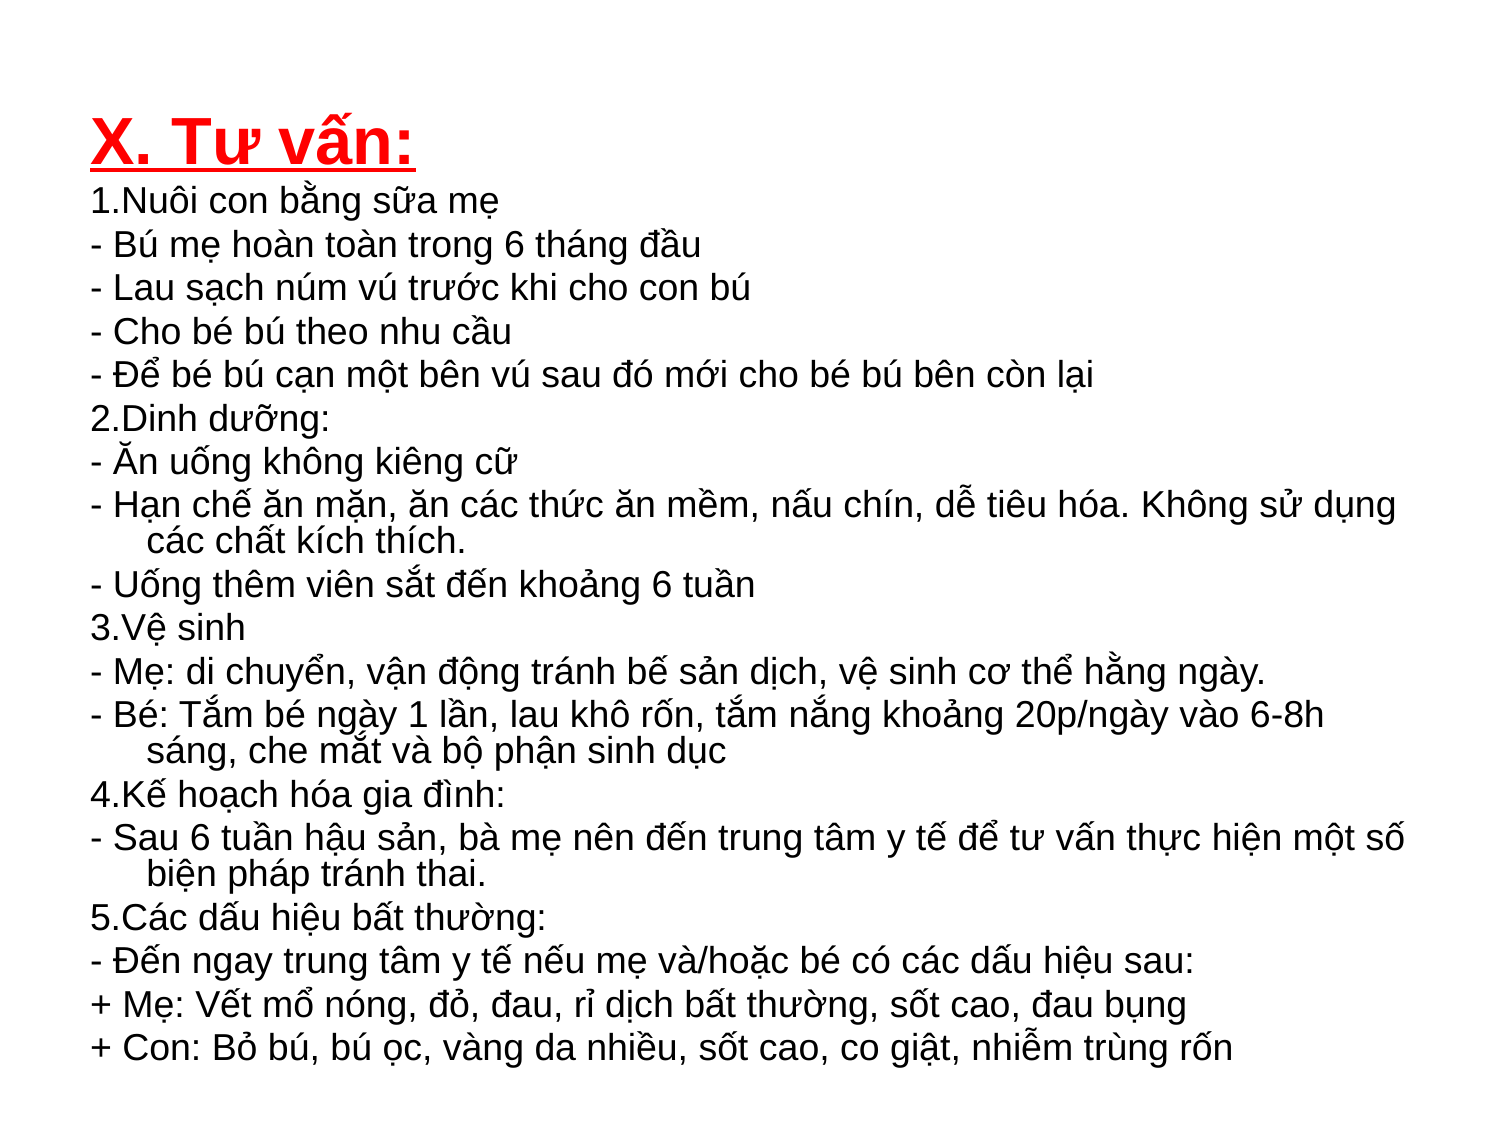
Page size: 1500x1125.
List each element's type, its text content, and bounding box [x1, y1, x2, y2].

list X. Tư vấn: 1.Nuôi con bằng sữa mẹ - Bú mẹ hoàn toàn trong 6 tháng đầu - Lau sạch núm vú trước khi cho con bú - Cho bé bú theo nhu cầu - Để bé bú cạn một bên vú sau đó mới cho bé bú bên còn lại 2.Dinh dưỡng: - Ăn uống không kiêng cữ - Hạn chế ăn mặn, ăn các thức ăn mềm, nấu chín, dễ tiêu hóa. Không sử dụng các chất kích thích. - Uống thêm viên sắt đến khoảng 6 tuần 3.Vệ sinh - Mẹ: di chuyển, vận động tránh bế sản dịch, vệ sinh cơ thể hằng ngày. - Bé: Tắm bé ngày 1 lần, lau khô rốn, tắm nắng khoảng 20p/ngày vào 6-8h sáng, che mắt và bộ phận sinh dục 4.Kế hoạch hóa gia đình: - Sau 6 tuần hậu sản, bà mẹ nên đến trung tâm y tế để tư vấn thực hiện một số biện pháp tránh thai. 5.Các dấu hiệu bất thường: - Đến ngay trung tâm y tế nếu mẹ và/hoặc bé có các dấu hiệu sau: + Mẹ: Vết mổ nóng, đỏ, đau, rỉ dịch bất thường, sốt cao, đau bụng + Con: Bỏ bú, bú ọc, vàng da nhiều, sốt cao, co giật, nhiễm trùng rốn [75, 106, 1425, 849]
